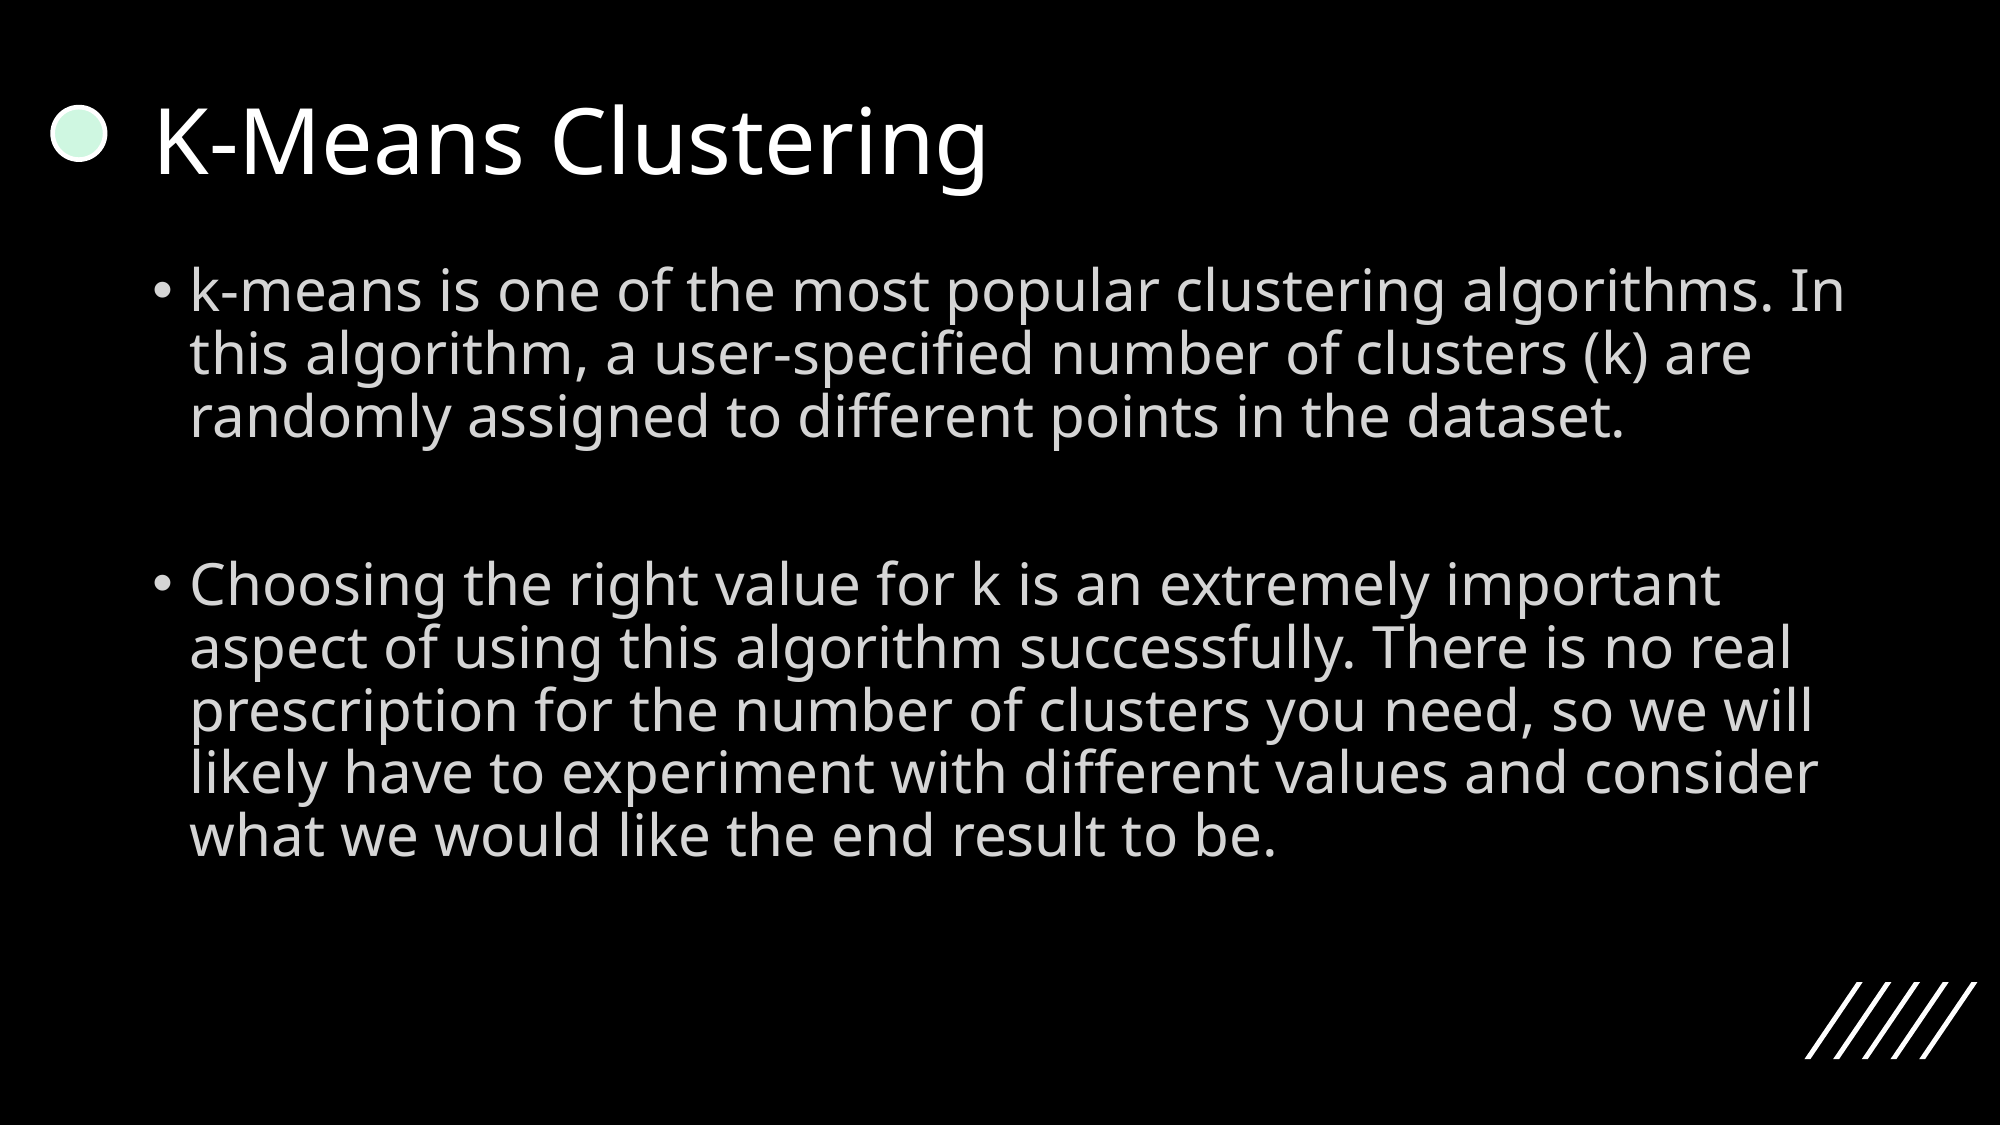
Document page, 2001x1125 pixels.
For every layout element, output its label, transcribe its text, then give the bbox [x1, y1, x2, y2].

title K-Means Clustering [137, 36, 1863, 253]
list k-means is one of the most popular clustering algorithms. In this algorithm, a user-specified number of clusters (k) are randomly assigned to different points in the dataset. Choosing the right value for k is an extremely important aspect of using this algorithm successfully. There is no real prescription for the number of clusters you need, so we will likely have to experiment with different values and consider what we would like the end result to be. [137, 253, 1863, 968]
